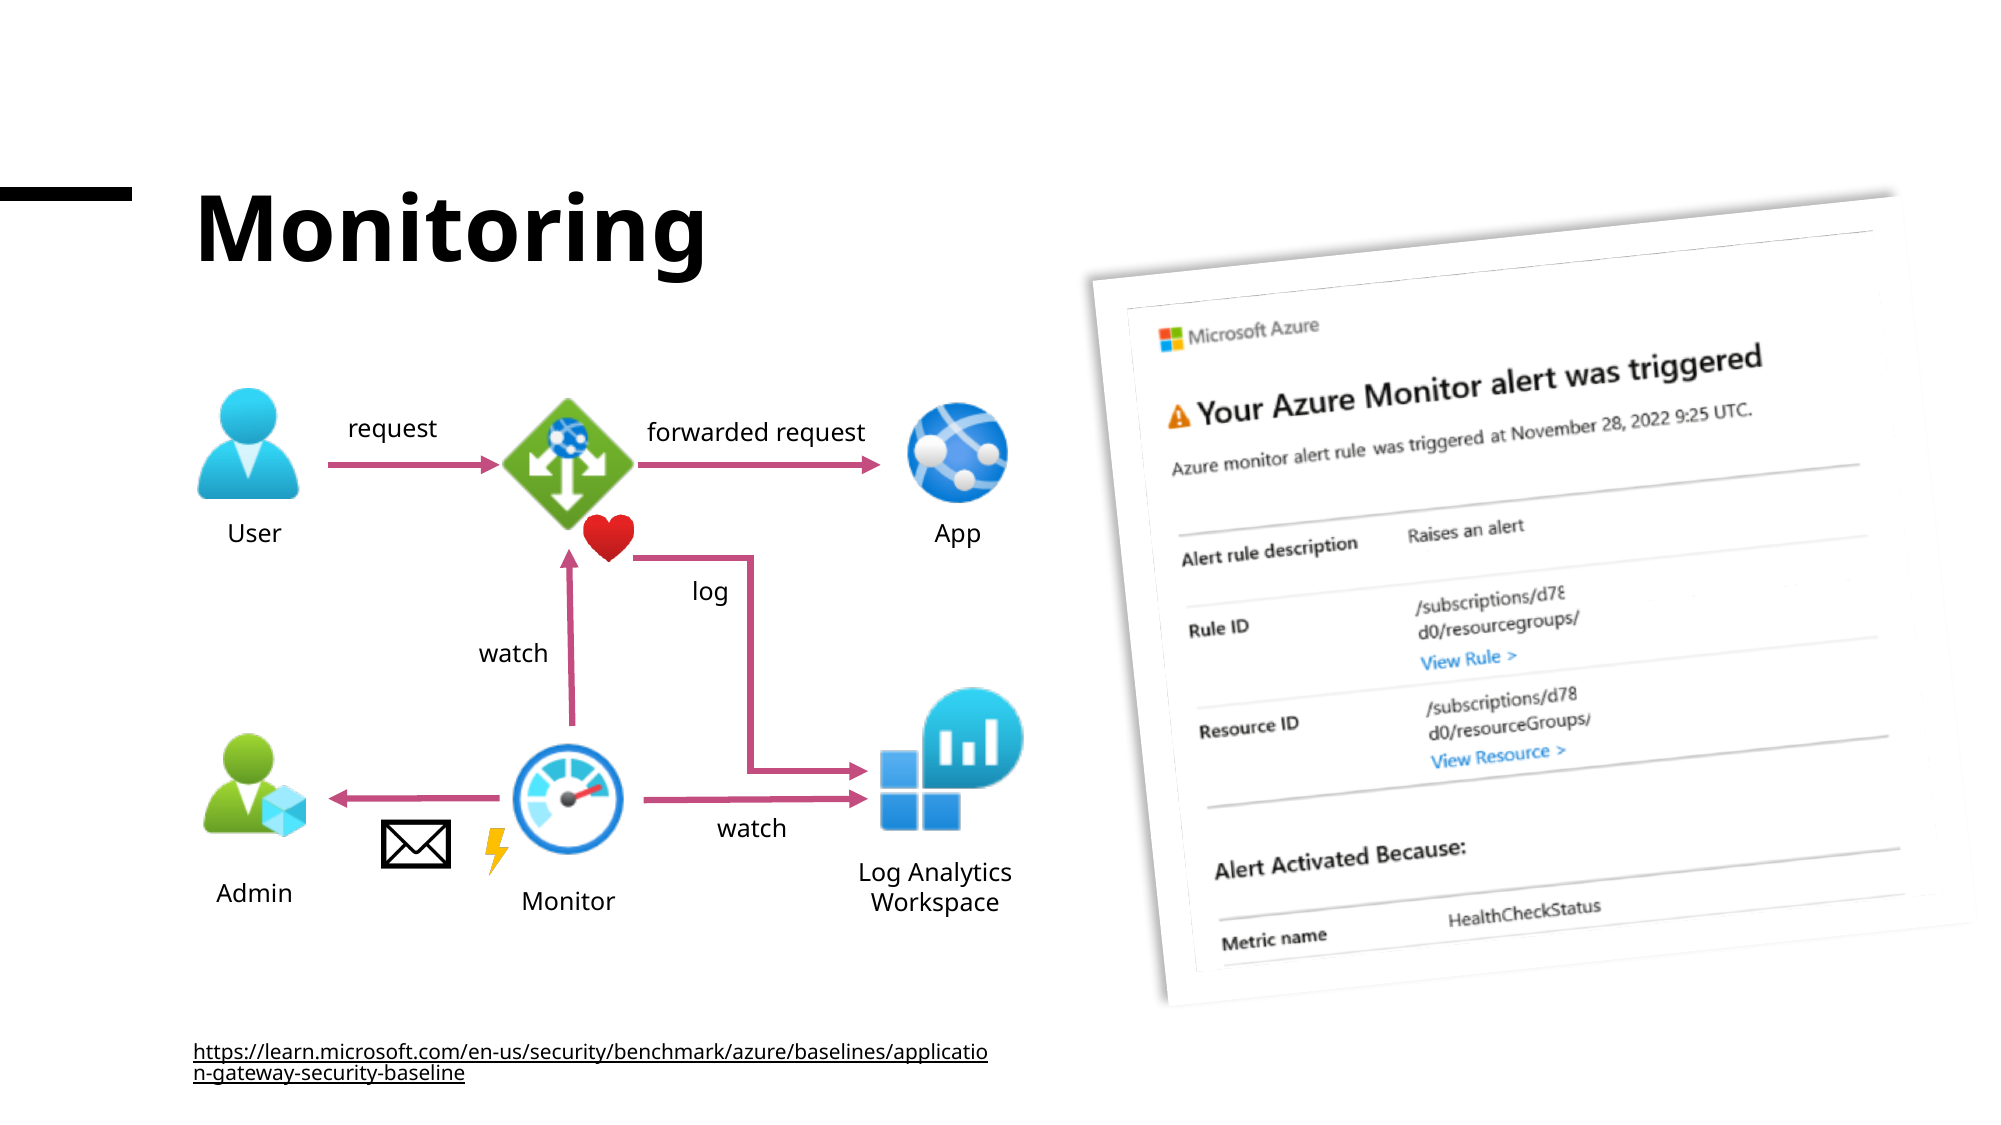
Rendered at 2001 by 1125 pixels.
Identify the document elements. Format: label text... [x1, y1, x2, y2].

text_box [632, 557, 868, 772]
picture [905, 400, 1011, 506]
picture [374, 802, 458, 886]
picture [877, 684, 1028, 835]
text_box Admin [179, 869, 330, 915]
picture [499, 395, 638, 566]
text_box forwarded request [638, 409, 905, 454]
picture [201, 731, 309, 840]
text_box watch [702, 804, 811, 850]
text_box App [883, 510, 1034, 555]
text_box Log Analytics Workspace [835, 848, 1036, 924]
picture [469, 741, 627, 880]
picture [193, 388, 304, 499]
text_box watch [463, 630, 568, 676]
text_box request [333, 405, 484, 450]
picture [1128, 232, 1942, 971]
text_box https://learn.microsoft.com/en-us/security/benchmark/azure/baselines/application-gateway-security-baseline [178, 1031, 1011, 1100]
text_box User [179, 510, 330, 555]
text_box Monitor [493, 878, 644, 924]
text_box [568, 548, 573, 726]
title Monitoring [178, 178, 1807, 392]
